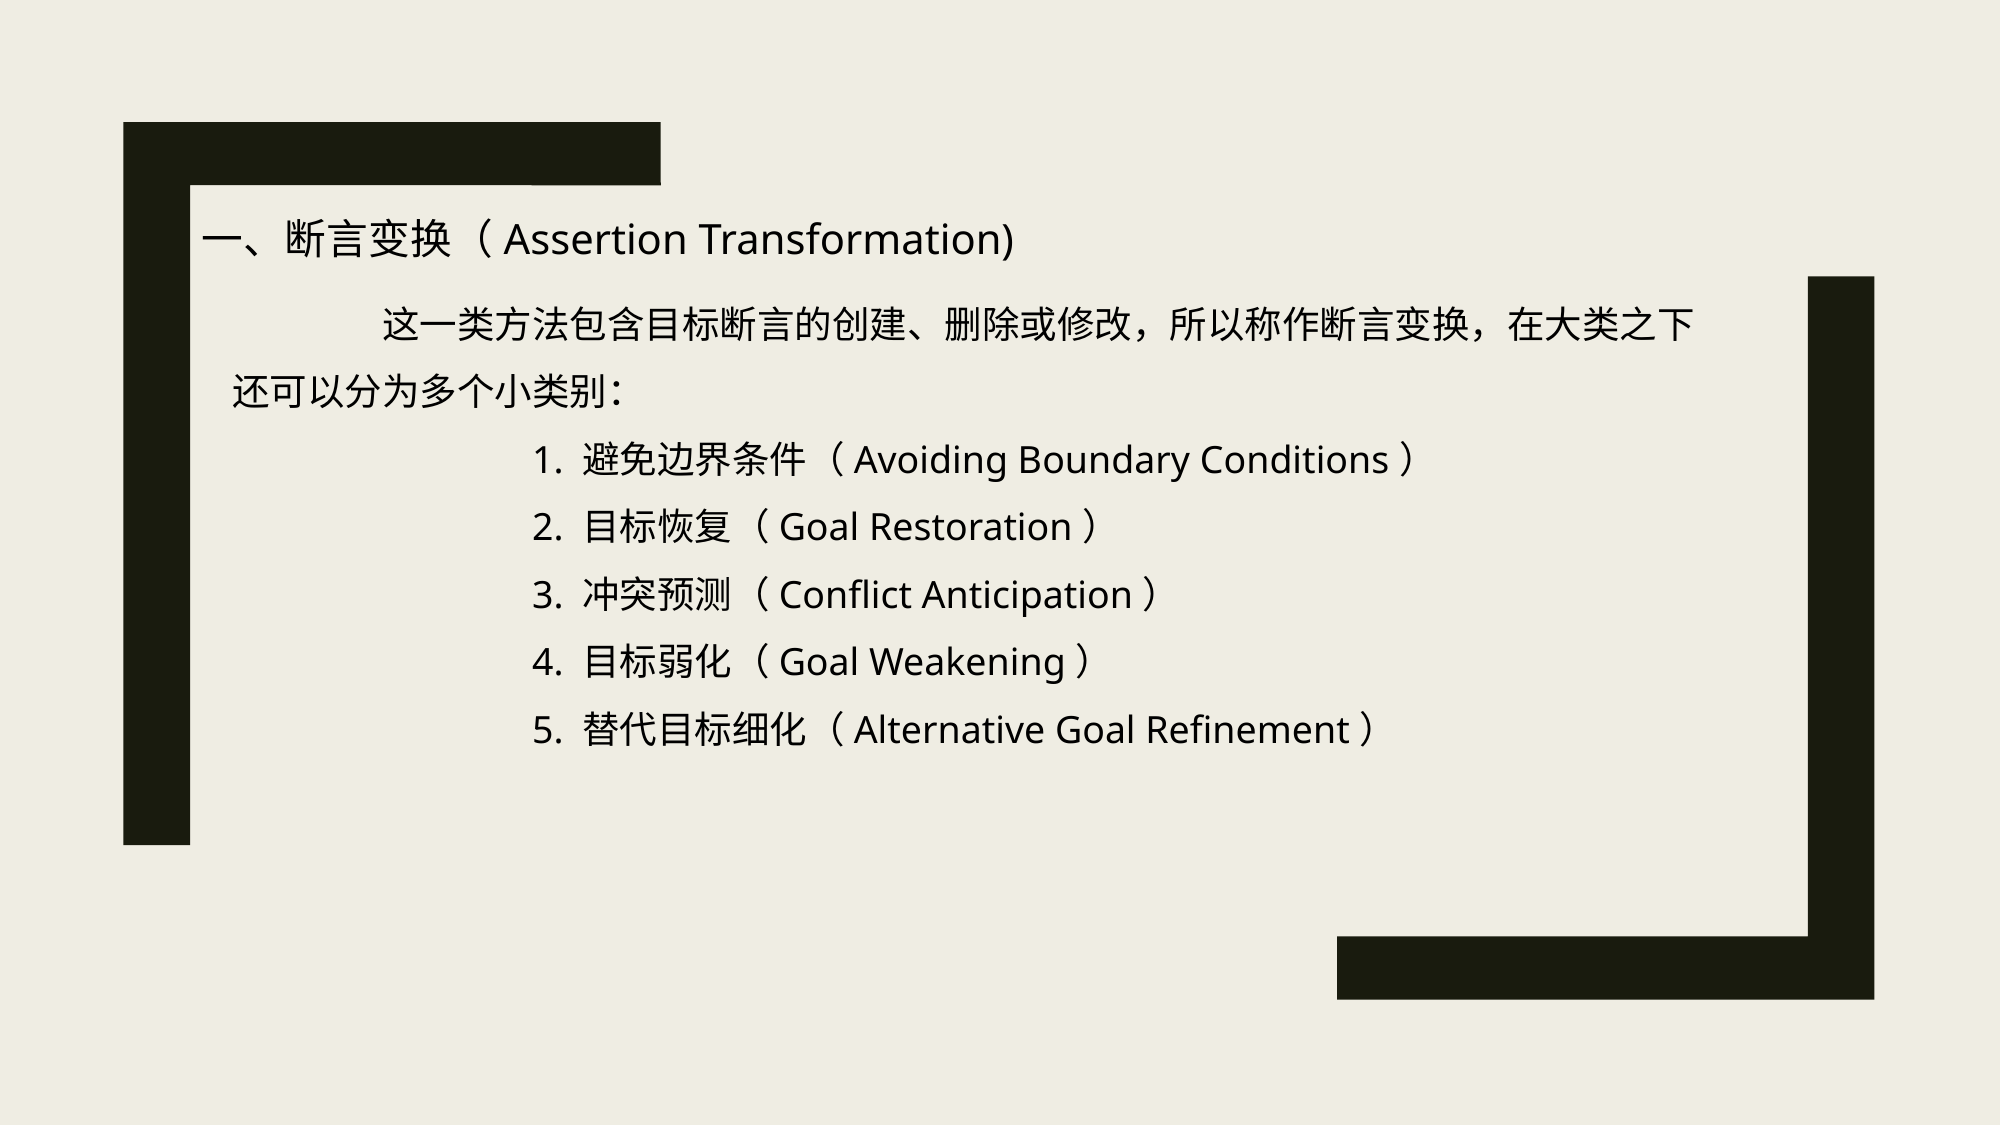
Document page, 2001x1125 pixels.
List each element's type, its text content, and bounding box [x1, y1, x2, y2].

text_box 这一类方法包含目标断言的创建、删除或修改，所以称作断言变换，在大类之下还可以分为多个小类别： 1. 避免边界条件（Avoiding Boundary Conditions） 2. 目标恢复（Goal Restoration） 3. 冲突预测（Conflict Anticipation） 4. 目标弱化（Goal Weakening） 5. 替代目标细化（Alternative Goal Refinement） [217, 270, 1745, 758]
text_box 一、断言变换（Assertion Transformation) [186, 205, 1029, 270]
